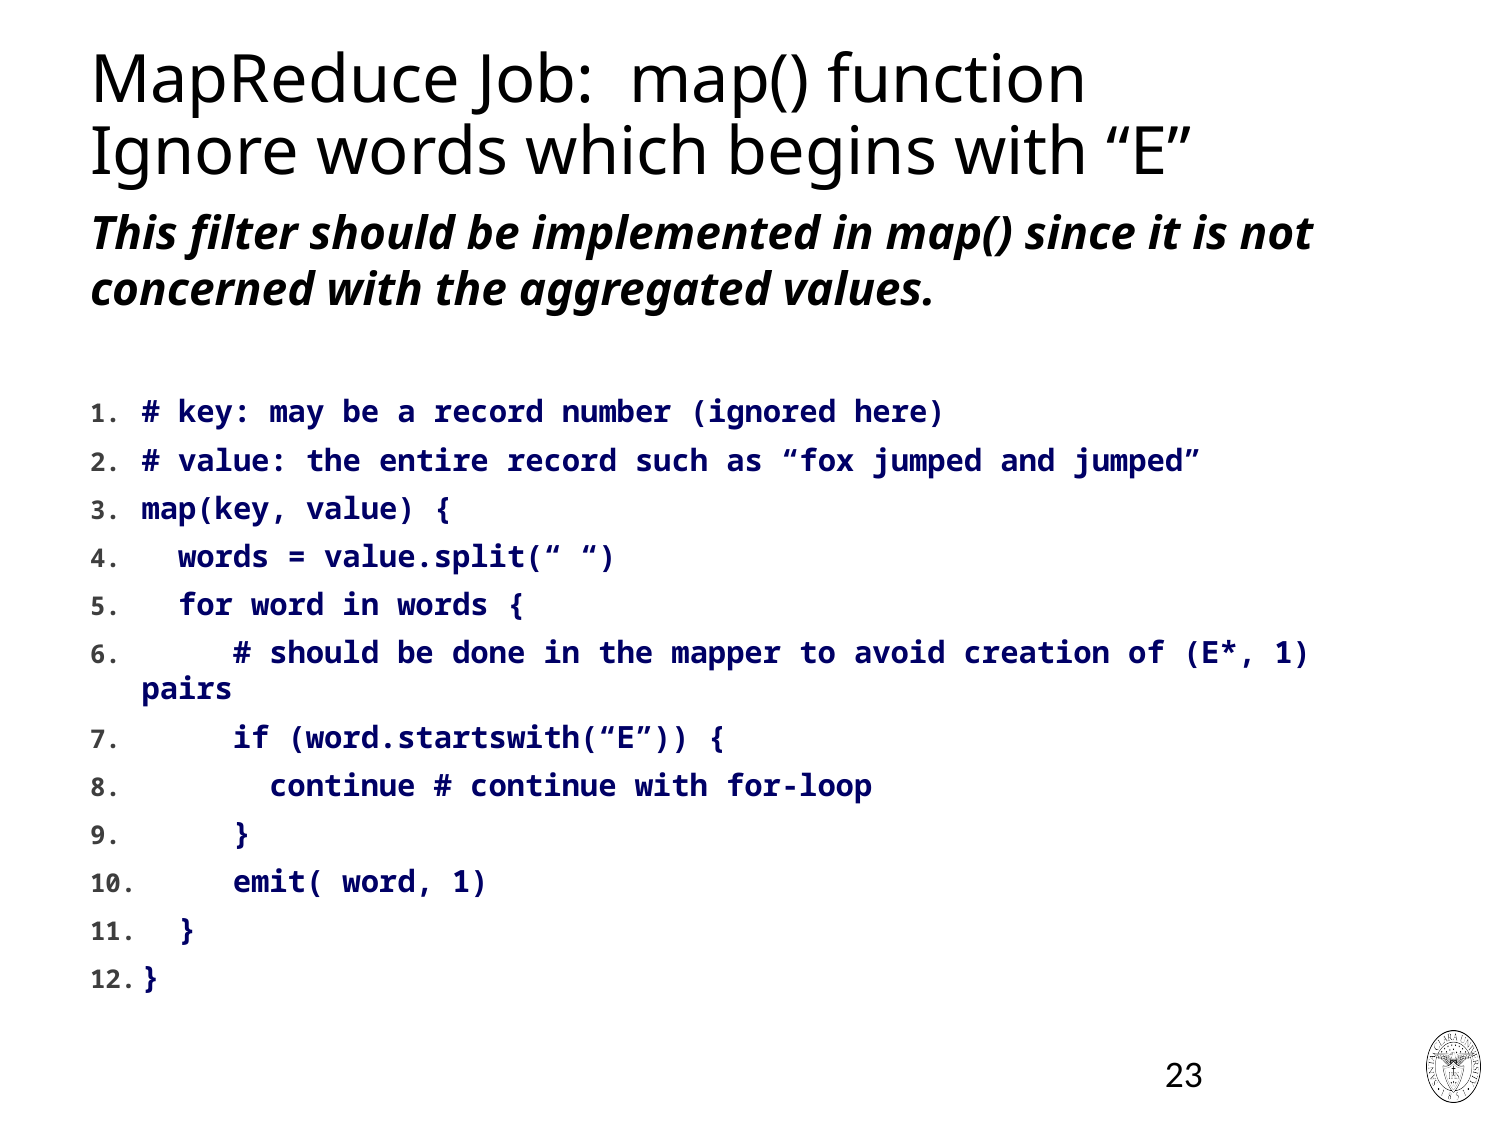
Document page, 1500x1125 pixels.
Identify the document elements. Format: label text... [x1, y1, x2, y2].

title MapReduce Job: map() function Ignore words which begins with “E” [75, 45, 1425, 196]
slide_number 23 [1149, 1042, 1500, 1103]
list This filter should be implemented in map() since it is not concerned with the aggregated values. # key: may be a record number (ignored here) # value: the entire record such as “fox jumped and jumped” map(key, value) { words = value.split(“ “) for word in words { # should be done in the mapper to avoid creation of (E*, 1) pairs if (word.startswith(“E”)) { continue # continue with for-loop } emit( word, 1) } } [75, 196, 1425, 1005]
picture [1426, 1030, 1481, 1042]
